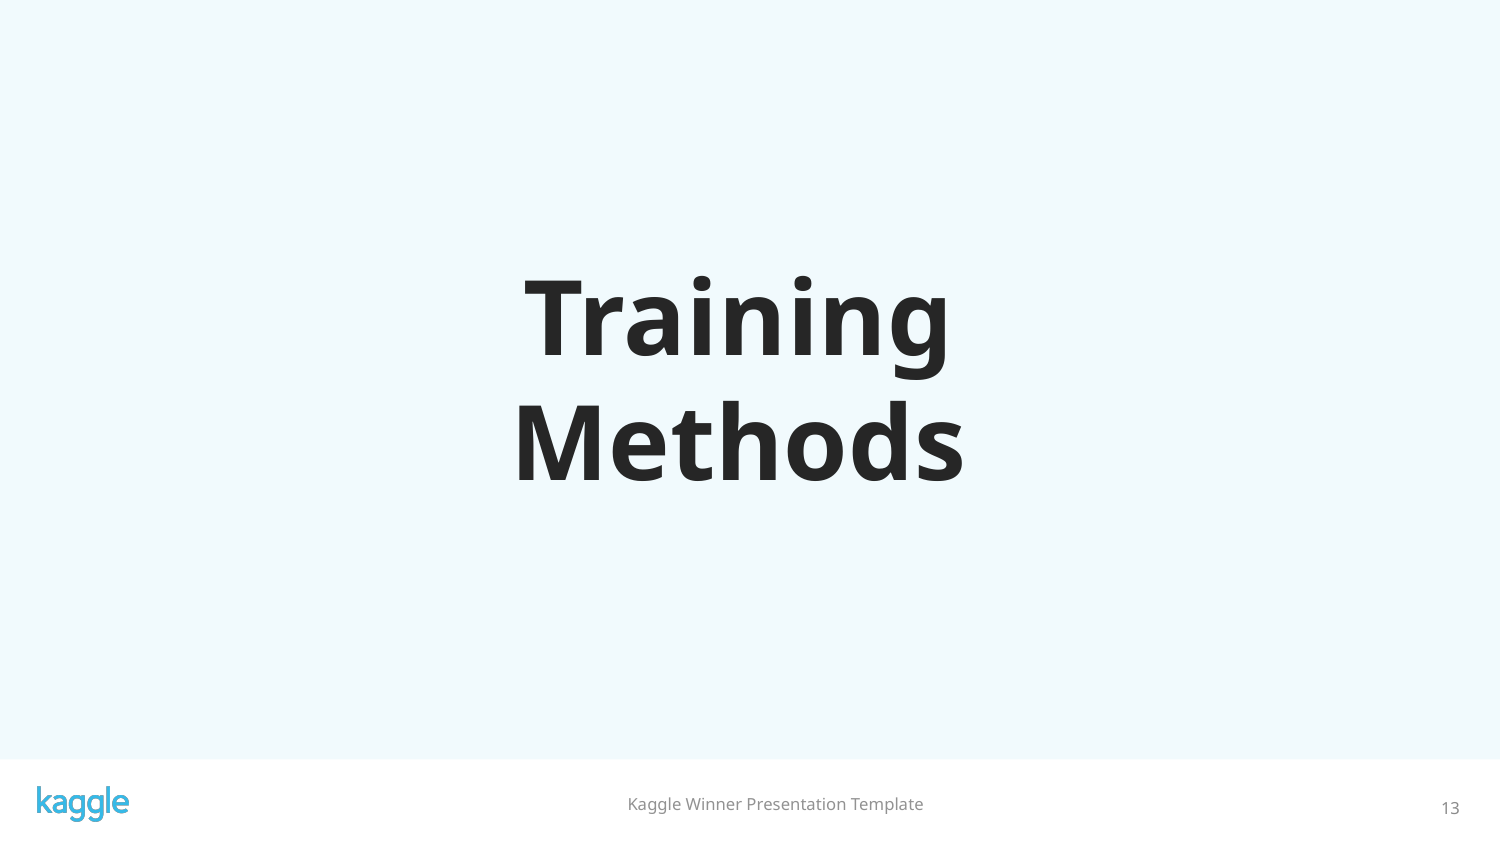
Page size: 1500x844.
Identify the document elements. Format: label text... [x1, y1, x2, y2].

picture [37, 786, 129, 822]
text_box Training Methods [416, 243, 1061, 509]
slide_number 13 [1137, 786, 1475, 832]
text_box [0, 0, 1500, 760]
